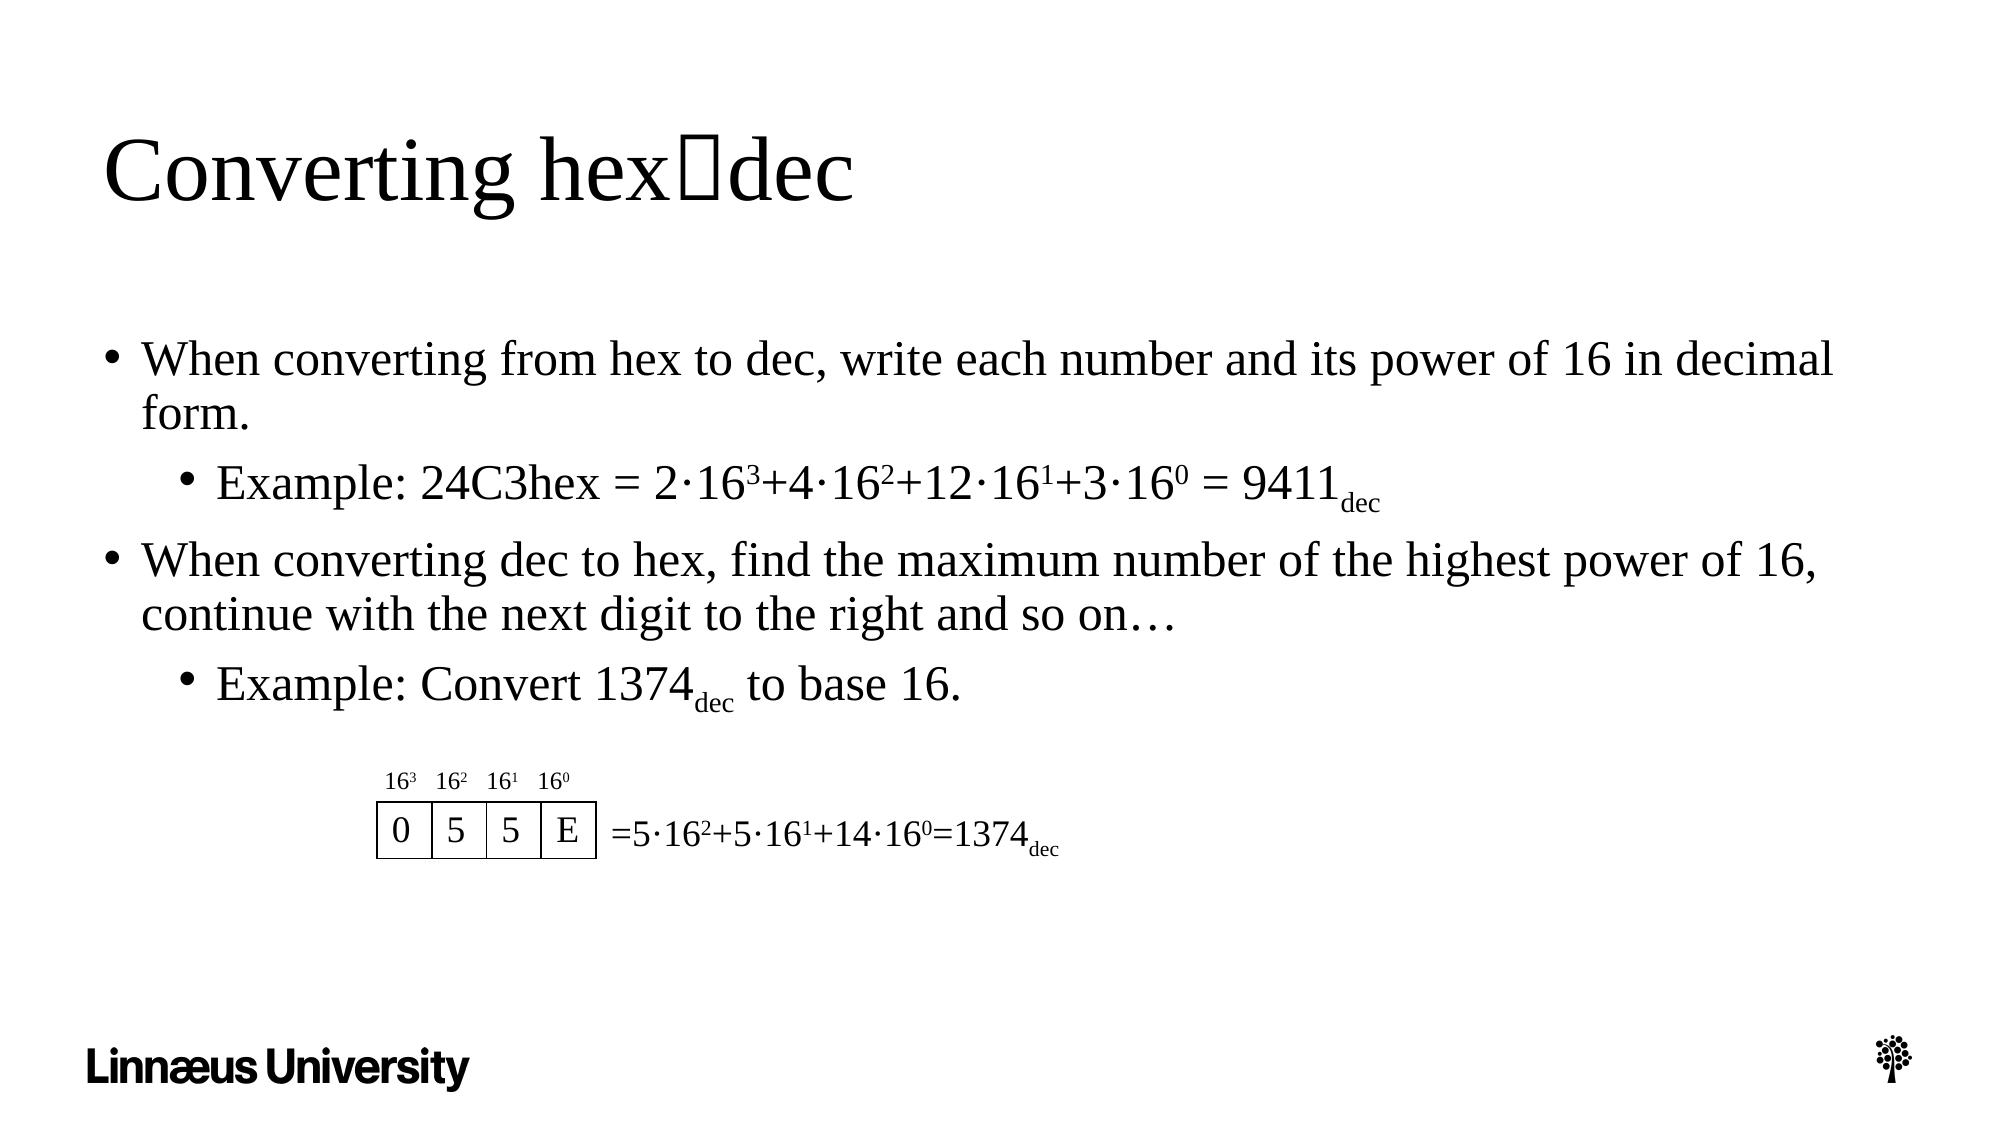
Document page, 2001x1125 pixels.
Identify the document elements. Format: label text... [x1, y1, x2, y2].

table_header E [542, 803, 595, 858]
table_header 5 [487, 803, 540, 858]
text_box 163 162 161 160 [363, 757, 946, 802]
text_box =5·162+5·161+14·160=1374dec [596, 801, 1179, 868]
table_header 5 [433, 803, 486, 858]
table_header 0 [378, 803, 431, 858]
picture [1876, 1035, 1912, 1083]
list When converting from hex to dec, write each number and its power of 16 in decimal form. Example: 24C3hex = 2·163+4·162+12·161+3·160 = 9411dec When converting dec to hex, find the maximum number of the highest power of 16, continue with the next digit to the right and so on… Example: Convert 1374dec to base 16. [88, 324, 1912, 945]
title Converting hexdec [88, 59, 1912, 284]
picture [85, 1047, 472, 1092]
